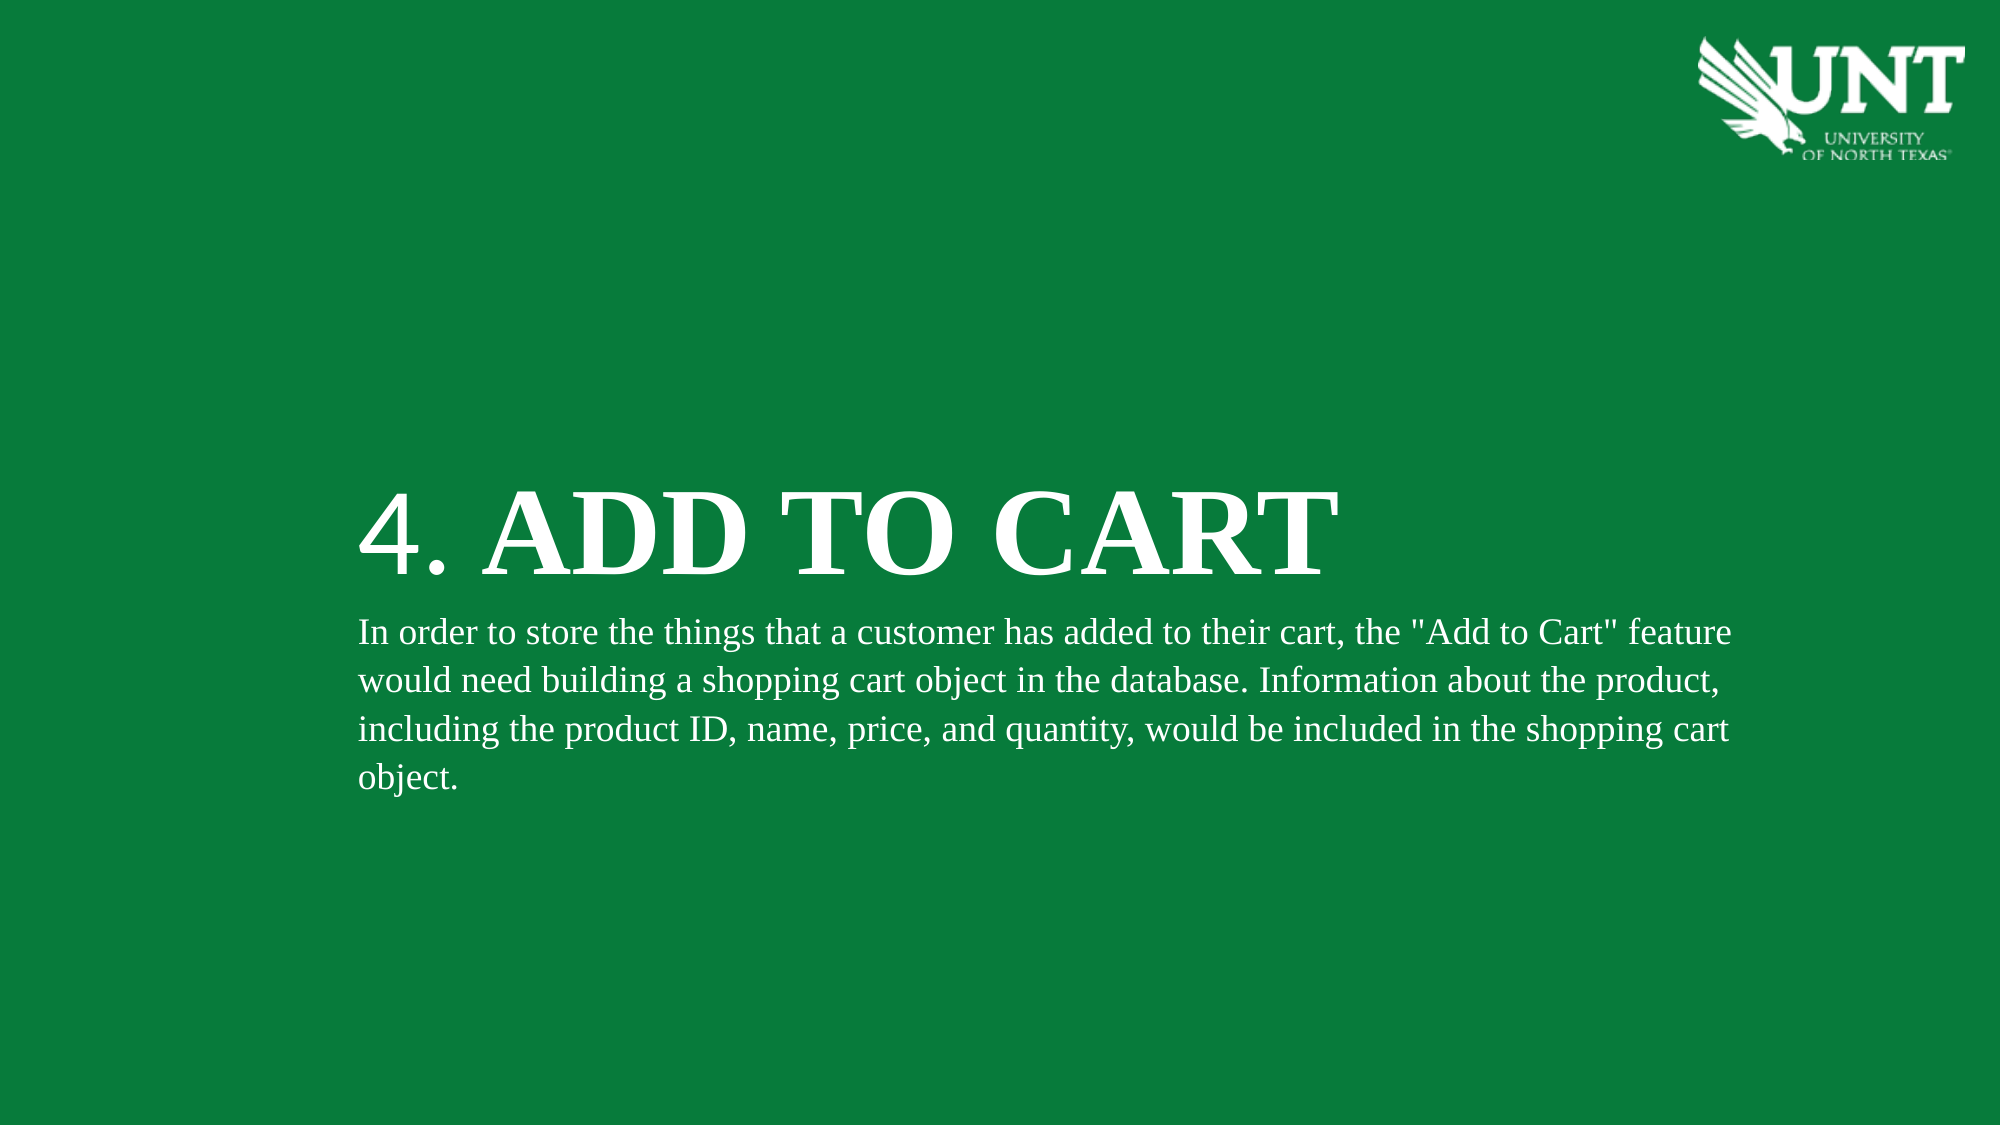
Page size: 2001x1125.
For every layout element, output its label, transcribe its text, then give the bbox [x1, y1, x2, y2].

list 4. ADD TO CART [343, 431, 1766, 575]
list In order to store the things that a customer has added to their cart, the "Add to Cart" feature would need building a shopping cart object in the database. Information about the product, including the product ID, name, price, and quantity, would be included in the shopping cart object. [343, 596, 1766, 999]
